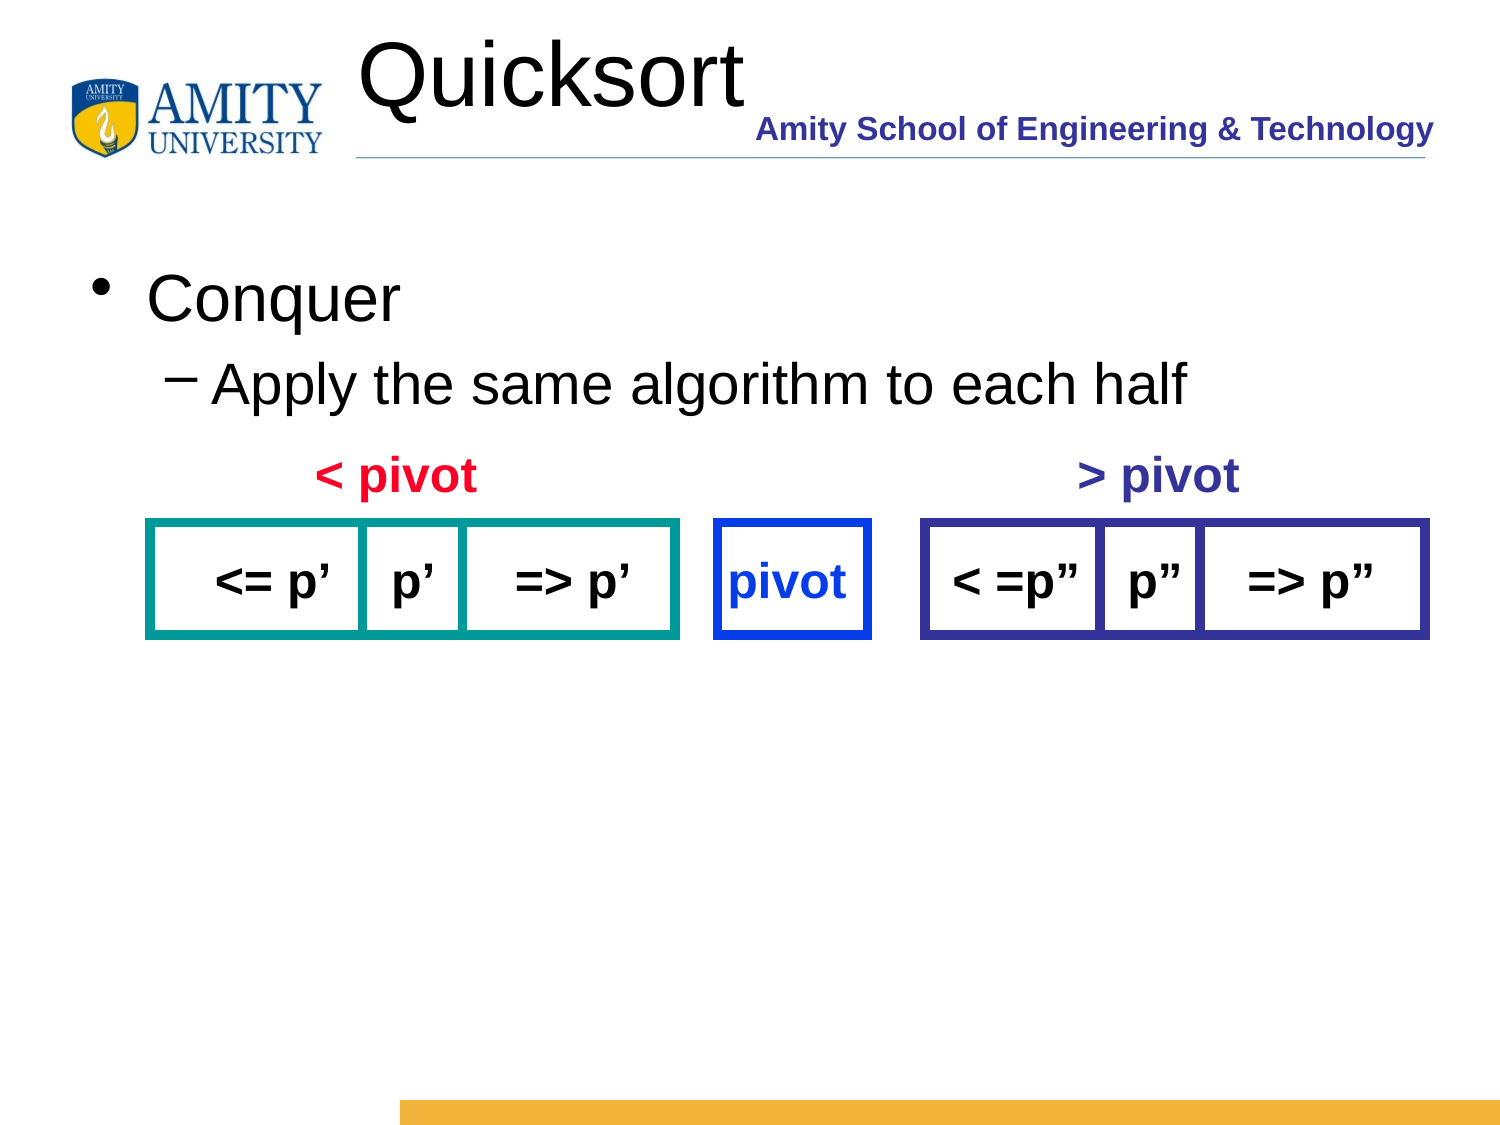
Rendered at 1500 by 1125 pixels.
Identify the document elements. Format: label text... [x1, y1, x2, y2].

text_box [924, 522, 1100, 635]
text_box [1200, 522, 1425, 635]
list Conquer Apply the same algorithm to each half [75, 247, 1363, 1063]
text_box [362, 522, 463, 635]
text_box => p” [1232, 541, 1391, 616]
text_box < =p” [937, 541, 1096, 616]
text_box < pivot [300, 434, 493, 510]
text_box [1100, 522, 1200, 635]
picture [0, 0, 1500, 188]
text_box pivot [712, 541, 862, 616]
text_box > pivot [1062, 434, 1255, 510]
text_box p” [1112, 541, 1198, 616]
text_box [463, 522, 675, 635]
title Quicksort [0, 7, 1199, 225]
text_box <= p’ [200, 541, 347, 616]
text_box [149, 522, 362, 635]
text_box [717, 522, 868, 635]
text_box => p’ [500, 541, 647, 616]
text_box p’ [362, 541, 451, 616]
